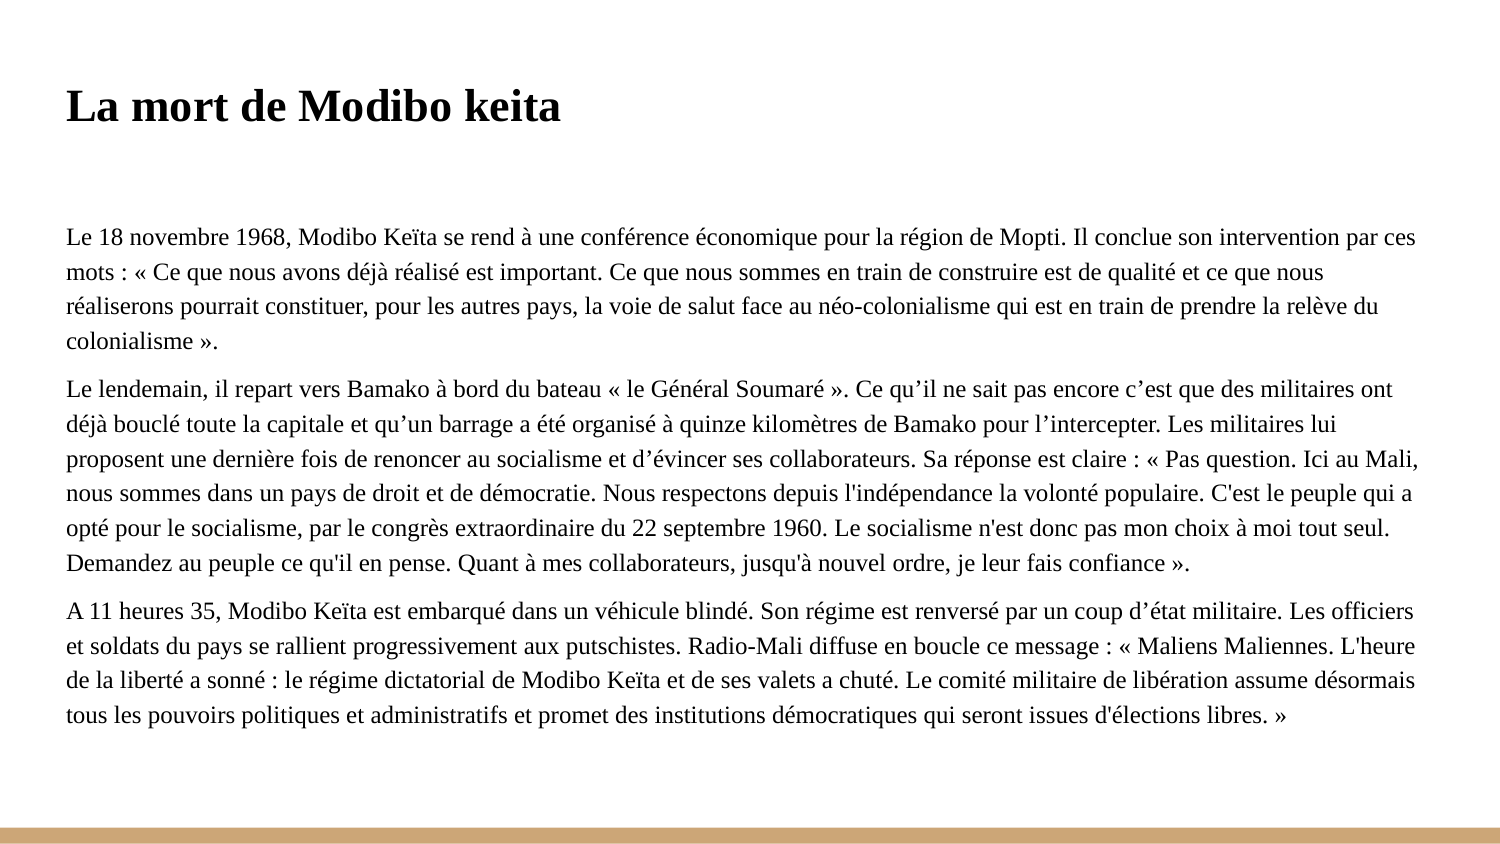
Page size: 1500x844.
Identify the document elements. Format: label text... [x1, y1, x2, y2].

list Le 18 novembre 1968, Modibo Keïta se rend à une conférence économique pour la région de Mopti. Il conclue son intervention par ces mots : « Ce que nous avons déjà réalisé est important. Ce que nous sommes en train de construire est de qualité et ce que nous réaliserons pourrait constituer, pour les autres pays, la voie de salut face au néo-colonialisme qui est en train de prendre la relève du colonialisme ». Le lendemain, il repart vers Bamako à bord du bateau « le Général Soumaré ». Ce qu’il ne sait pas encore c’est que des militaires ont déjà bouclé toute la capitale et qu’un barrage a été organisé à quinze kilomètres de Bamako pour l’intercepter. Les militaires lui proposent une dernière fois de renoncer au socialisme et d’évincer ses collaborateurs. Sa réponse est claire : « Pas question. Ici au Mali, nous sommes dans un pays de droit et de démocratie. Nous respectons depuis l'indépendance la volonté populaire. C'est le peuple qui a opté pour le socialisme, par le congrès extraordinaire du 22 septembre 1960. Le socialisme n'est donc pas mon choix à moi tout seul. Demandez au peuple ce qu'il en pense. Quant à mes collaborateurs, jusqu'à nouvel ordre, je leur fais confiance ». A 11 heures 35, Modibo Keïta est embarqué dans un véhicule blindé. Son régime est renversé par un coup d’état militaire. Les officiers et soldats du pays se rallient progressivement aux putschistes. Radio-Mali diffuse en boucle ce message : « Maliens Maliennes. L'heure de la liberté a sonné : le régime dictatorial de Modibo Keïta et de ses valets a chuté. Le comité militaire de libération assume désormais tous les pouvoirs politiques et administratifs et promet des institutions démocratiques qui seront issues d'élections libres. » [51, 200, 1449, 752]
title La mort de Modibo keita [51, 51, 1449, 189]
